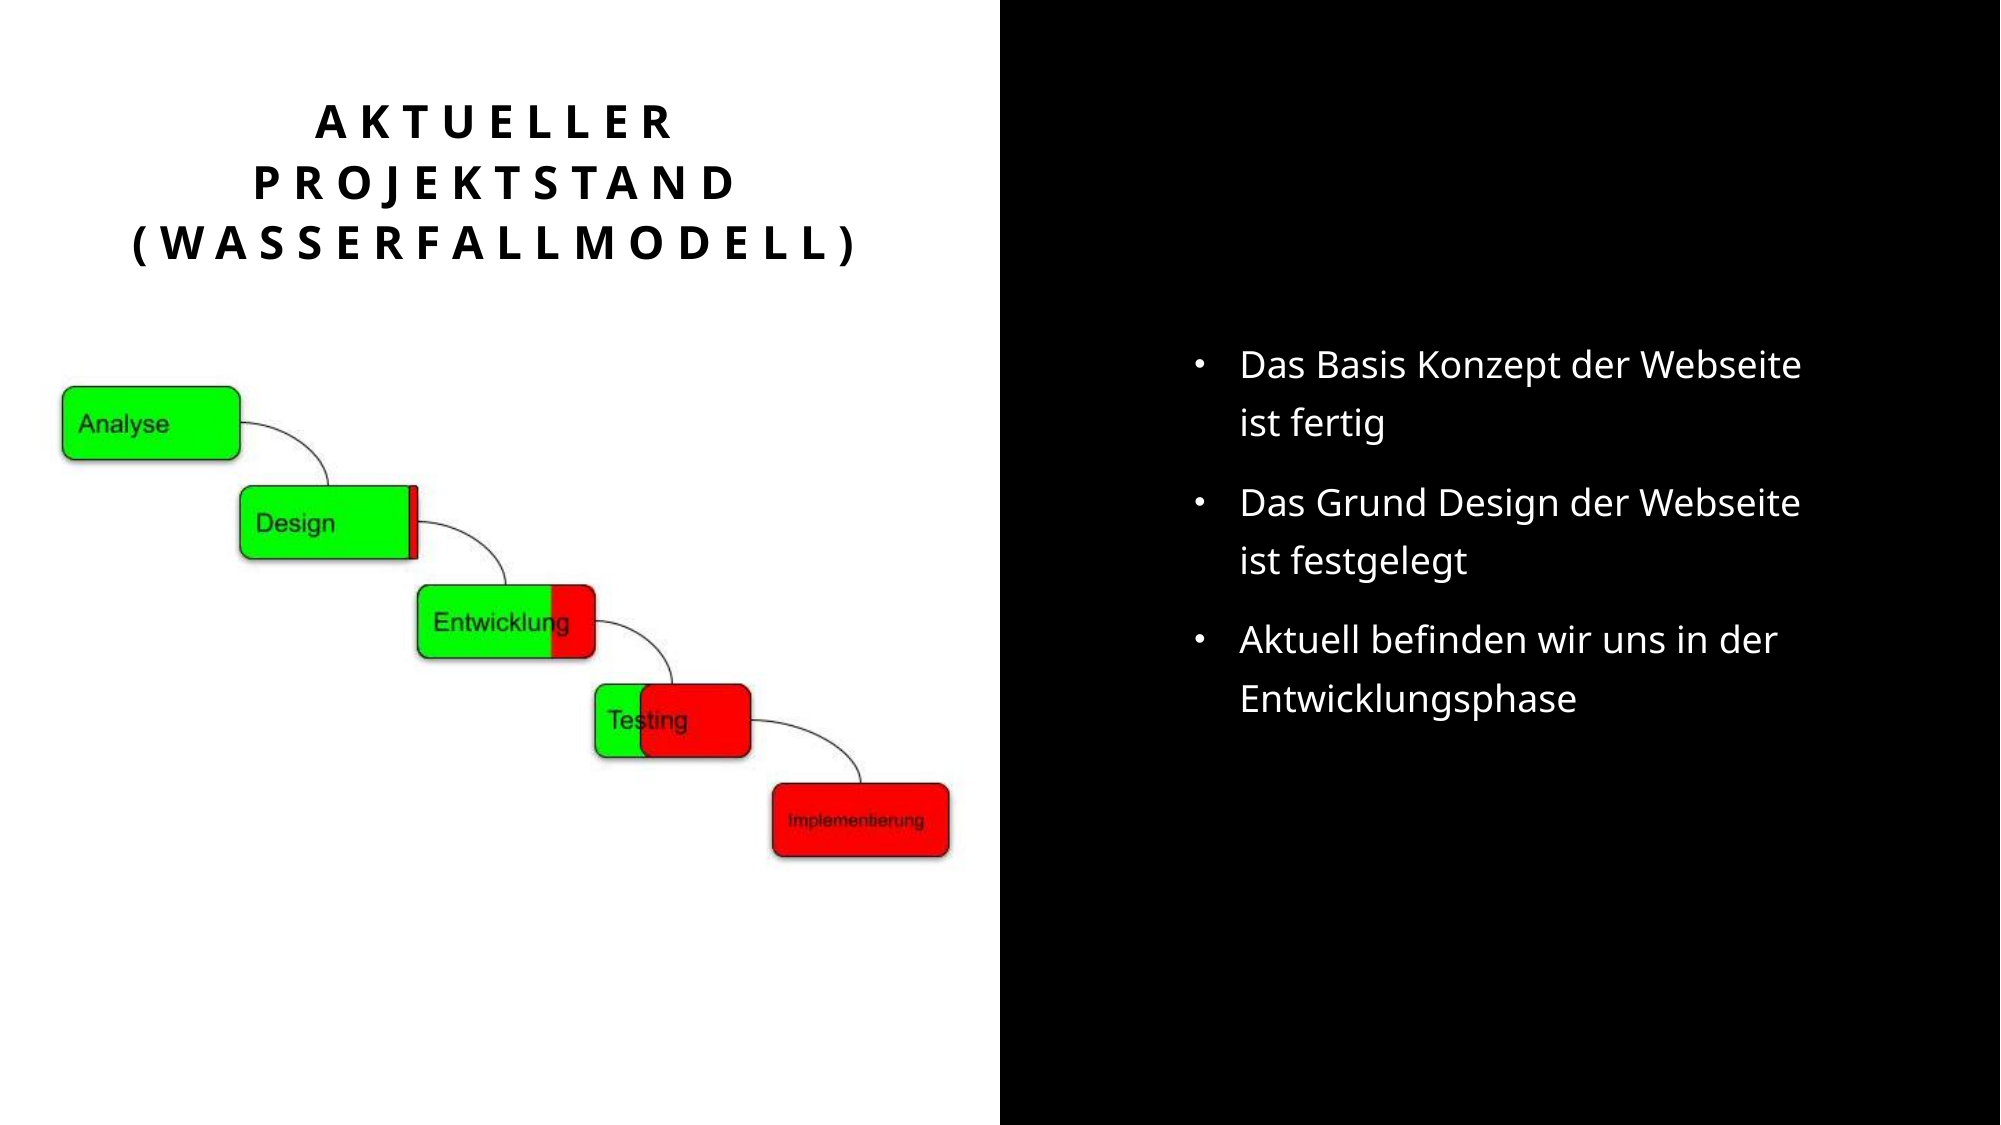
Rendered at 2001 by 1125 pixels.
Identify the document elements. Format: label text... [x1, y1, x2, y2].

text_box [1001, 0, 2000, 1125]
text_box [0, 0, 1001, 1125]
list Das Basis Konzept der Webseite ist fertig Das Grund Design der Webseite ist festgelegt Aktuell befinden wir uns in der Entwicklungsphase [1179, 125, 1819, 1002]
picture [40, 342, 980, 890]
title Aktueller Projektstand (Wasserfallmodell) [100, 0, 900, 342]
